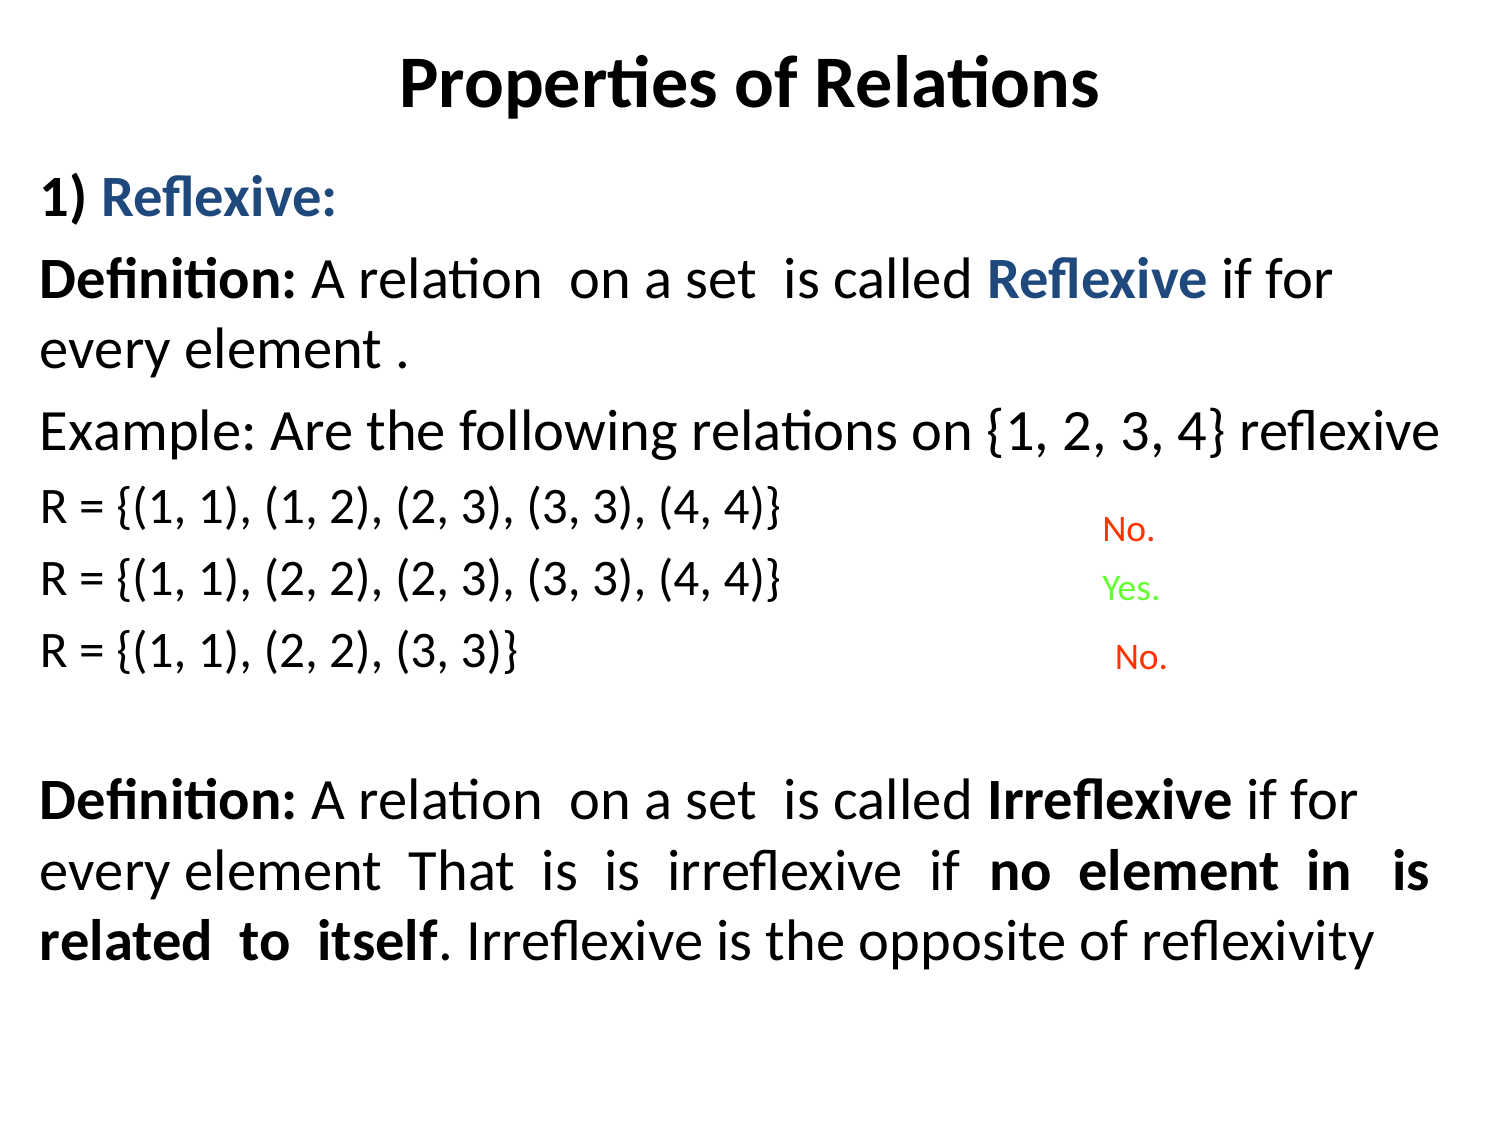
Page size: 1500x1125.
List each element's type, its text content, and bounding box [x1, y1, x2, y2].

text_box Yes. [1087, 555, 1238, 628]
text_box No. [1087, 496, 1213, 555]
title Properties of Relations [75, 24, 1425, 130]
text_box No. [1100, 628, 1225, 688]
